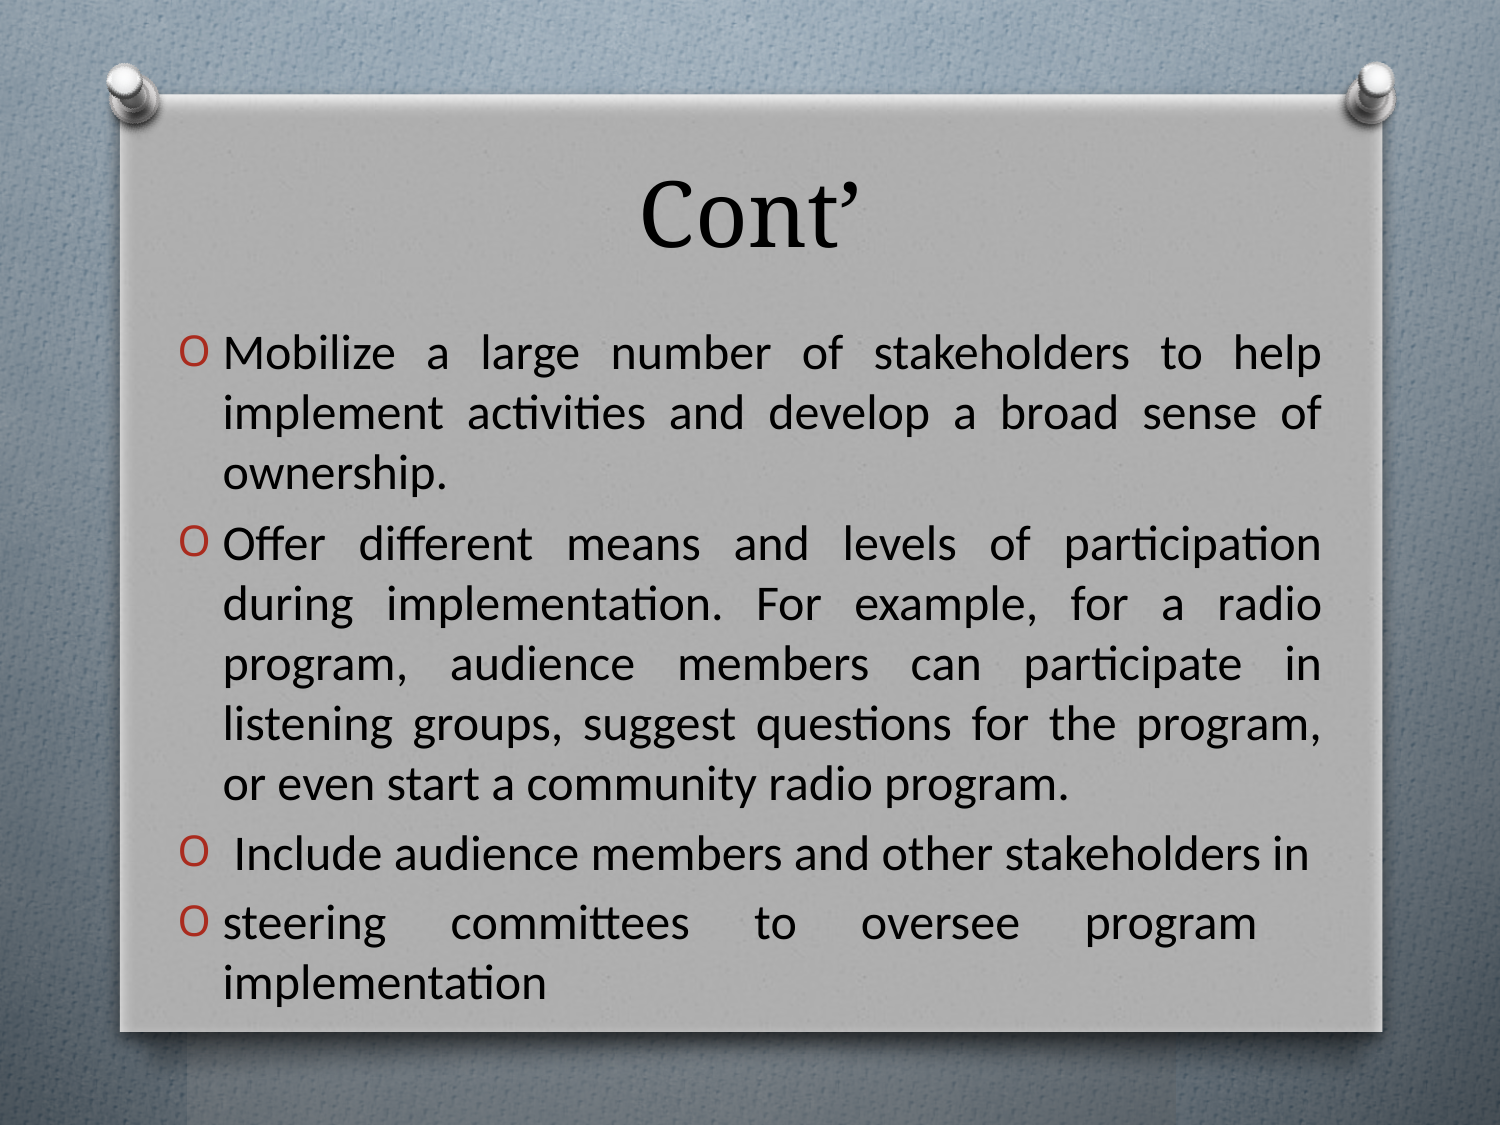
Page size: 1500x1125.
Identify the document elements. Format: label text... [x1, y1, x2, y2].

picture [75, 29, 198, 153]
picture [1317, 35, 1439, 156]
title Cont’ [179, 134, 1323, 288]
list Mobilize a large number of stakeholders to help implement activities and develop a broad sense of ownership. Offer different means and levels of participation during implementation. For example, for a radio program, audience members can participate in listening groups, suggest questions for the program, or even start a community radio program. Include audience members and other stakeholders in steering committees to oversee program implementation [162, 312, 1338, 988]
